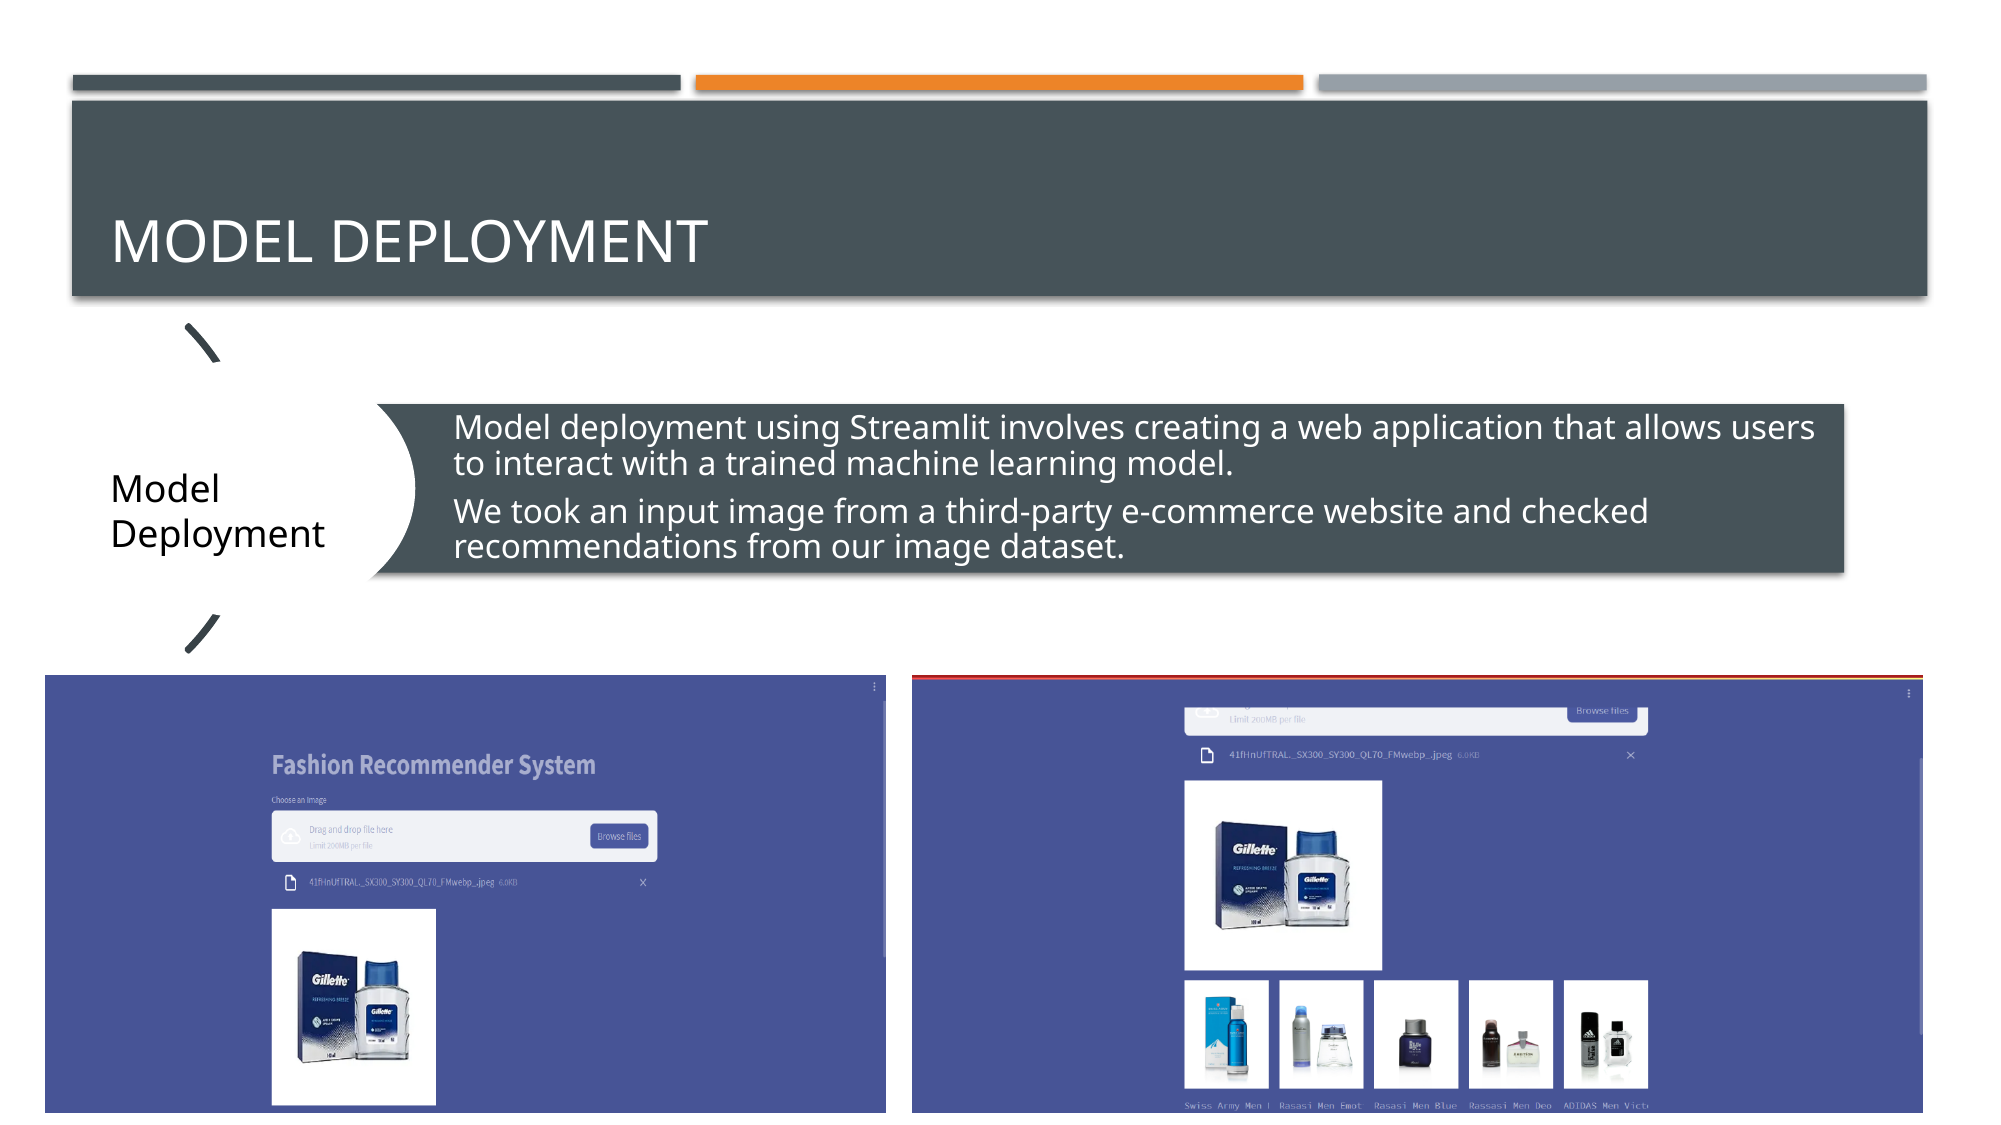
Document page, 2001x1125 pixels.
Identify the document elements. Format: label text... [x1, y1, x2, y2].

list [63, 316, 1924, 661]
picture [45, 674, 887, 1114]
title Model Deployment [95, 115, 1905, 282]
picture [912, 674, 1924, 1114]
